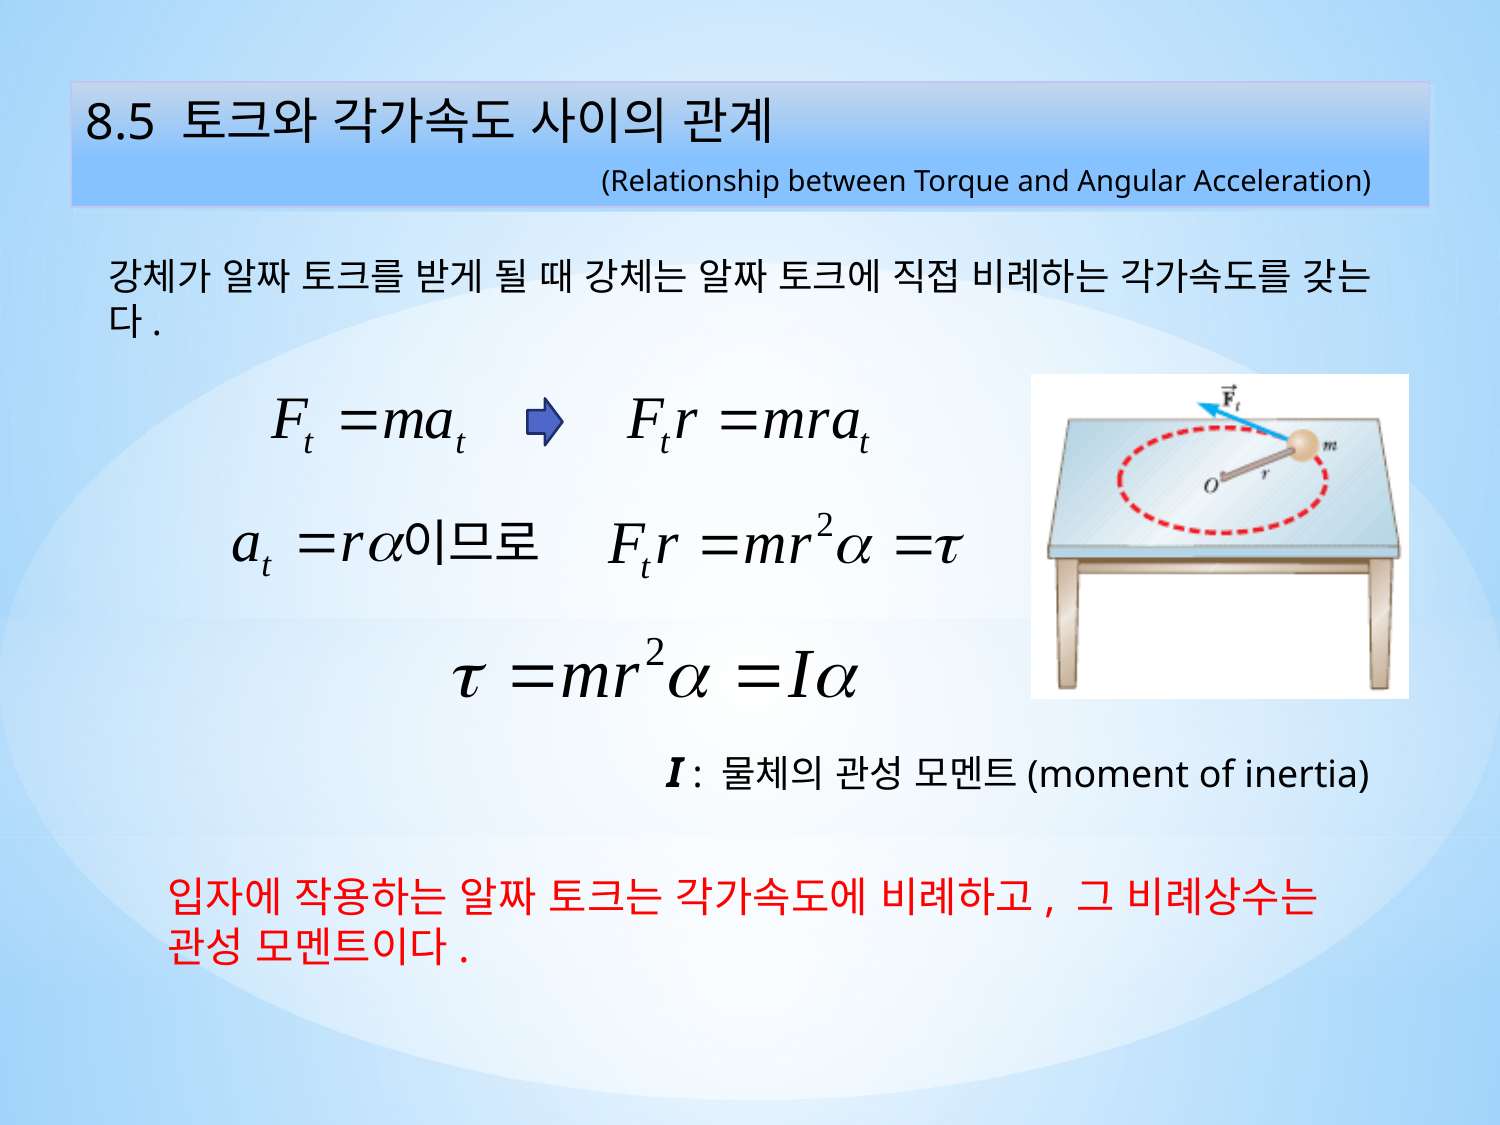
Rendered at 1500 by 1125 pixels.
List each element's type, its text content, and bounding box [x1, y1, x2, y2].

text_box 입자에 작용하는 알짜 토크는 각가속도에 비례하고, 그 비례상수는 관성 모멘트이다. [152, 863, 1395, 979]
text_box I : 물체의 관성 모멘트(moment of inertia) [652, 738, 1385, 804]
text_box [597, 497, 975, 594]
text_box [526, 397, 564, 447]
picture [1030, 374, 1409, 699]
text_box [260, 378, 477, 470]
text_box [222, 500, 565, 592]
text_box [616, 378, 884, 470]
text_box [445, 620, 879, 716]
text_box 8.5 토크와 각가속도 사이의 관계 (Relationship between Torque and Angular Acceleration) [70, 82, 1430, 207]
text_box 강체가 알짜 토크를 받게 될 때 강체는 알짜 토크에 직접 비례하는 각가속도를 갖는다. [93, 245, 1430, 351]
